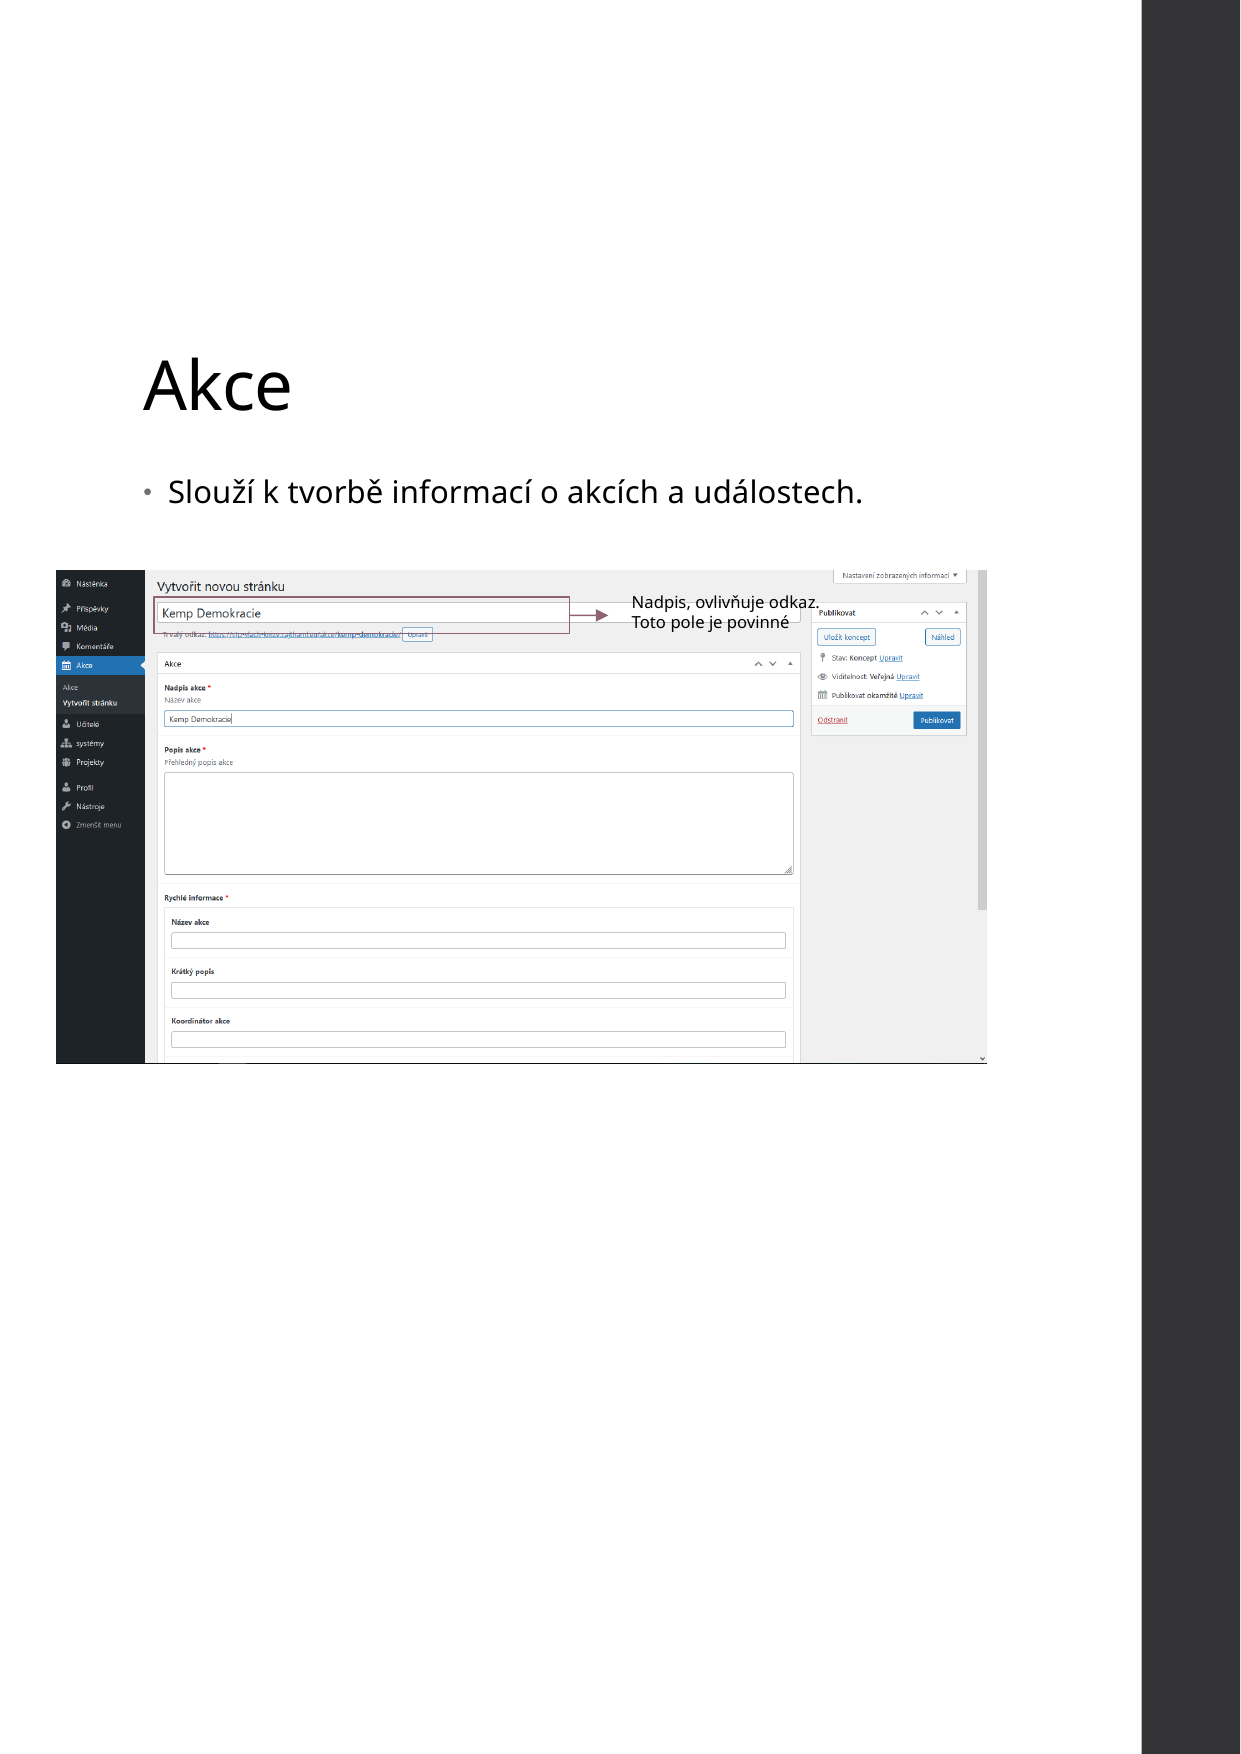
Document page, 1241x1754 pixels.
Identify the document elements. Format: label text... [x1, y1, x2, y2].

title Akce [128, 93, 1115, 433]
picture [55, 570, 987, 1064]
list Slouží k tvorbě informací o akcích a událostech. [128, 467, 1003, 1581]
